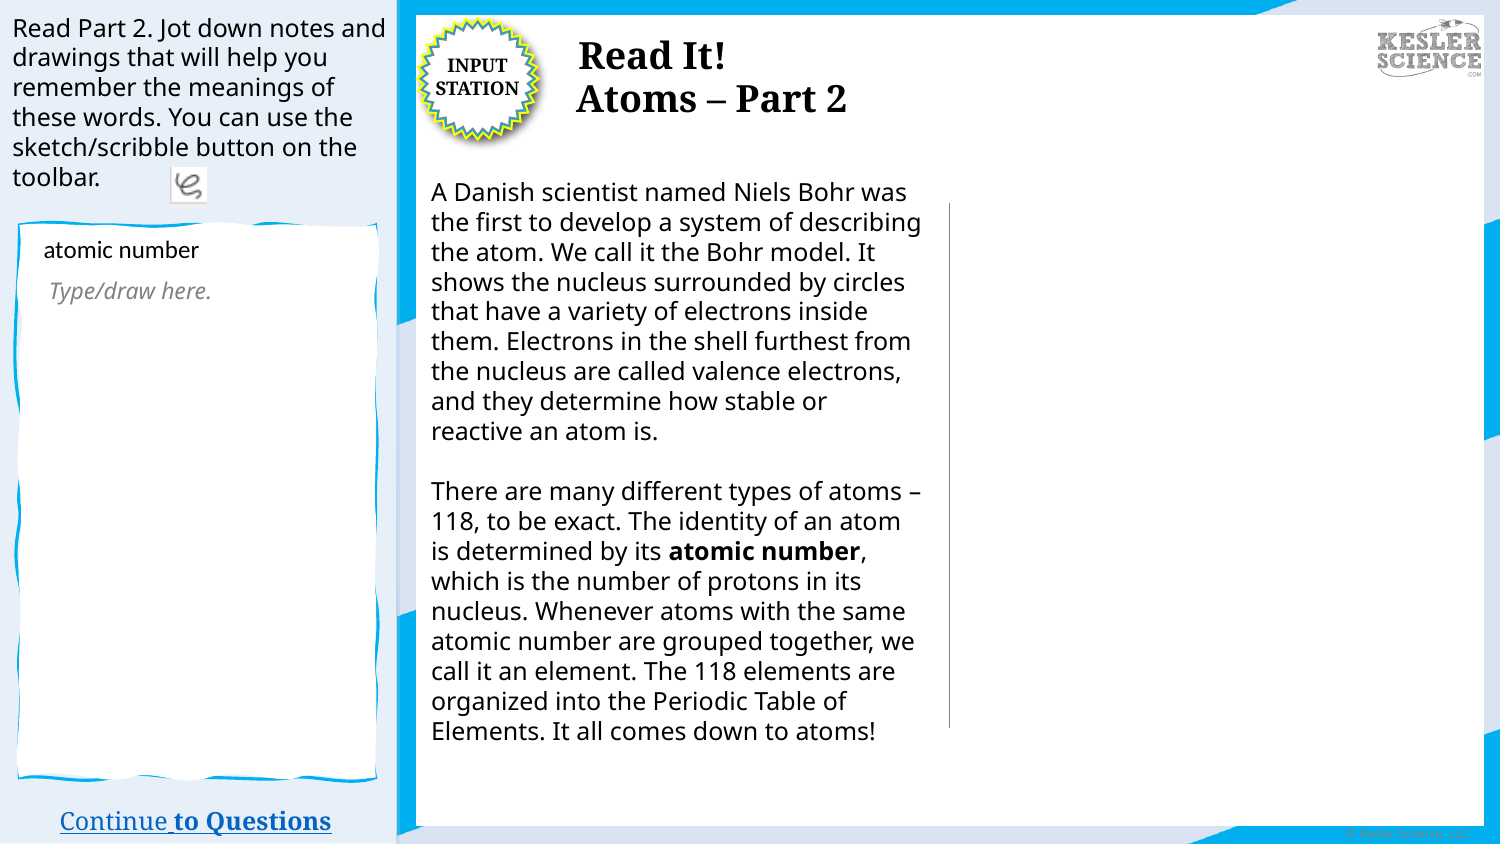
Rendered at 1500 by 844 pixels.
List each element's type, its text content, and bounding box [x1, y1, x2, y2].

text_box Type/draw here. [34, 269, 373, 312]
picture [400, 826, 1233, 844]
picture [1484, 436, 1500, 734]
picture [400, 319, 416, 614]
text_box Answer here [396, 0, 400, 844]
picture [170, 167, 207, 209]
picture [1259, 0, 1500, 223]
text_box Continue to Questions [34, 798, 358, 844]
